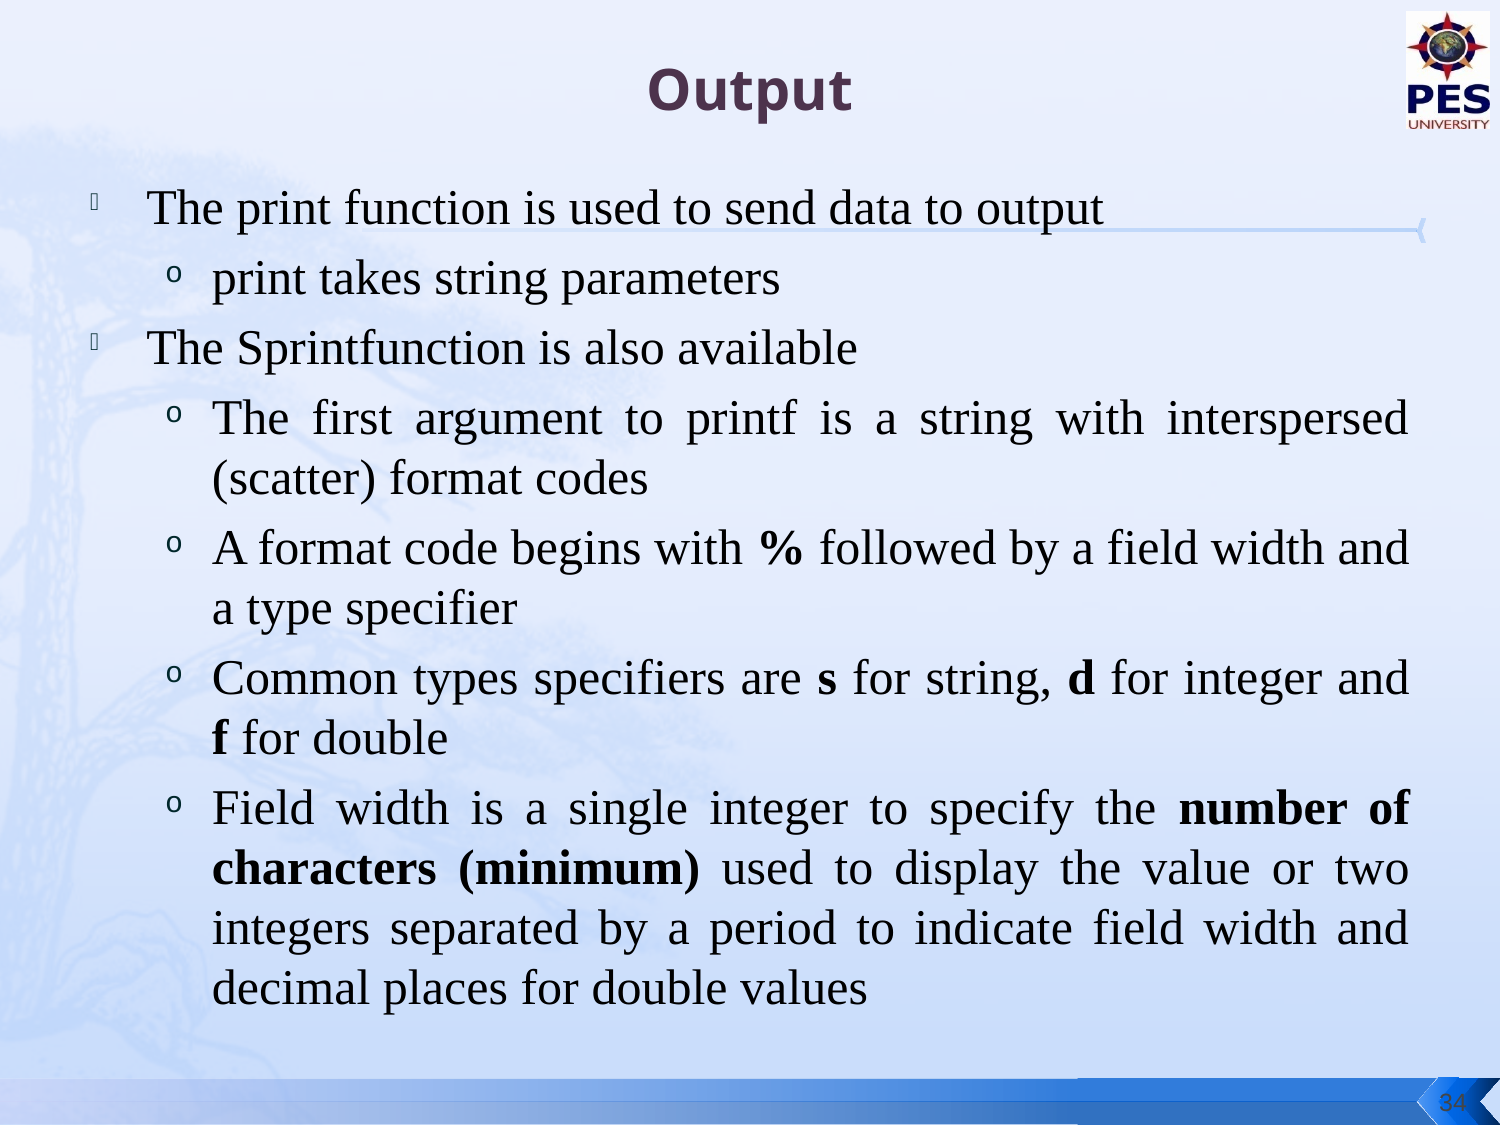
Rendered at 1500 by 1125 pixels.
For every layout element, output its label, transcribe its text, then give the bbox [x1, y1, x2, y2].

list The print function is used to send data to output print takes string parameters The Sprintfunction is also available The first argument to printf is a string with interspersed (scatter) format codes A format code begins with % followed by a field width and a type specifier Common types specifiers are s for string, d for integer and f for double Field width is a single integer to specify the number of characters (minimum) used to display the value or two integers separated by a period to indicate field width and decimal places for double values [74, 166, 1426, 1009]
slide_number 34 [1406, 1077, 1500, 1125]
picture [1406, 11, 1490, 129]
title Output [75, 45, 1425, 129]
